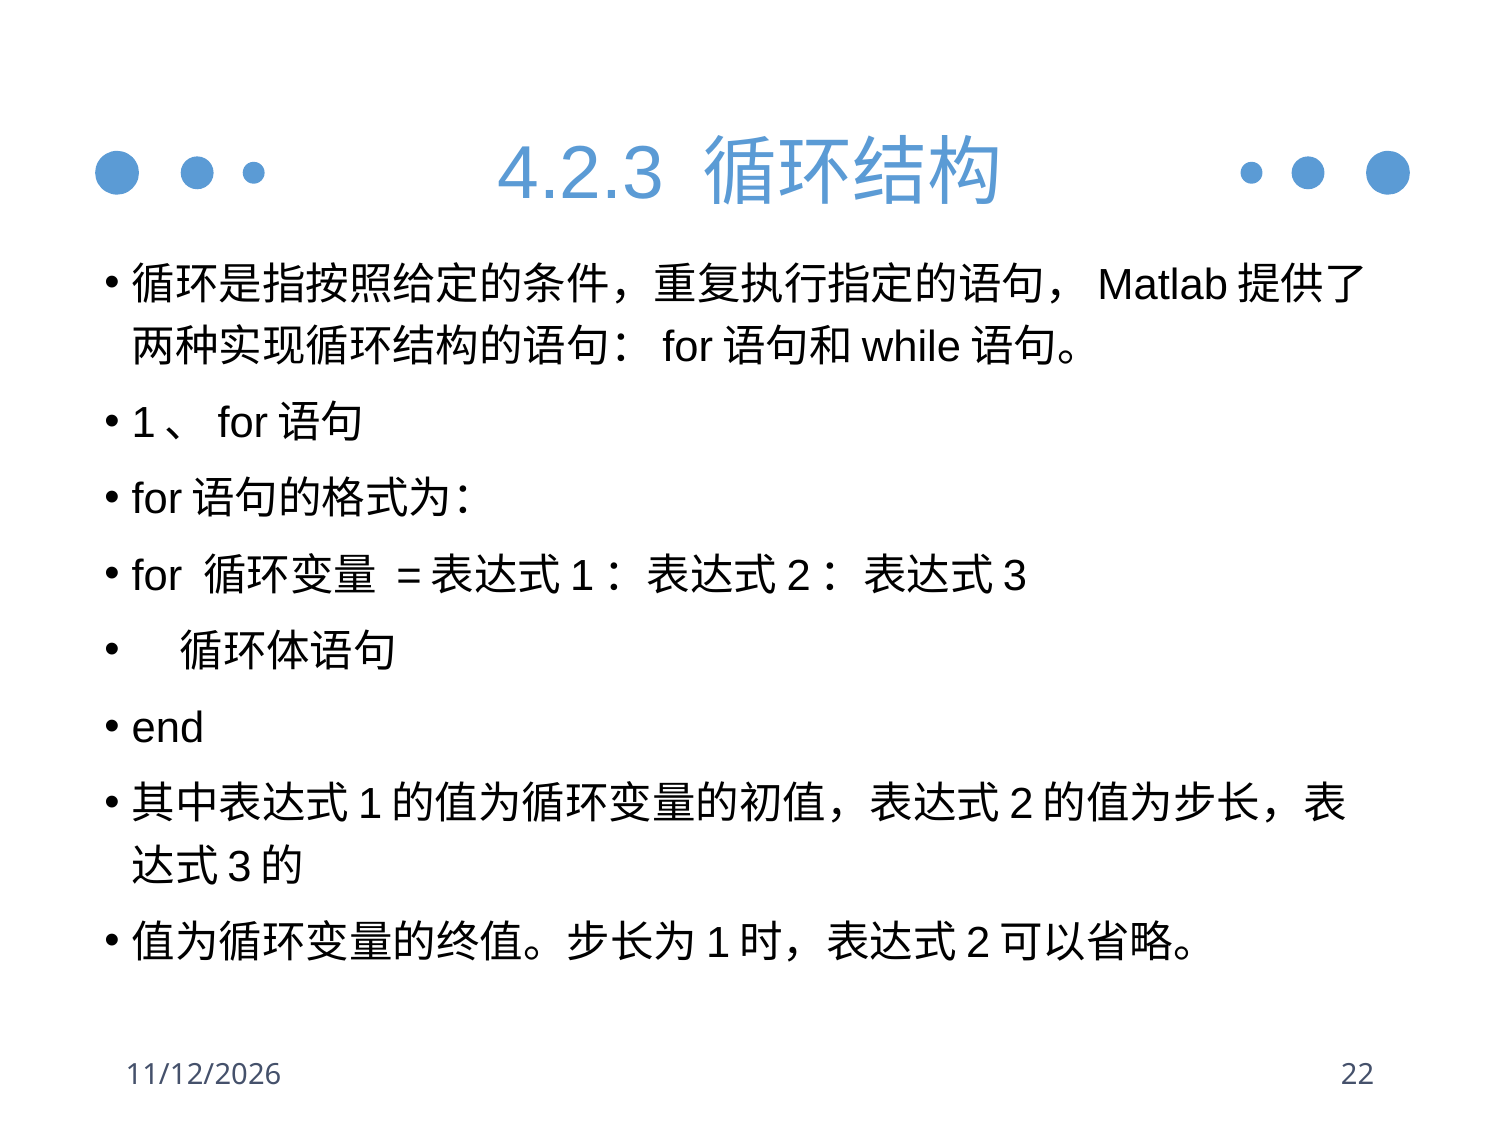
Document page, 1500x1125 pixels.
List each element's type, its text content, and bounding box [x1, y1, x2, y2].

list 循环是指按照给定的条件，重复执行指定的语句，Matlab提供了两种实现循环结构的语句：for语句和while语句。 1、for语句 for语句的格式为： for 循环变量 =表达式1：表达式2：表达式3 循环体语句 end 其中表达式1的值为循环变量的初值，表达式2的值为步长，表达式3的 值为循环变量的终值。步长为1时，表达式2可以省略。 [89, 237, 1384, 979]
slide_number [103, 1042, 441, 1103]
slide_number [1059, 1042, 1397, 1103]
title 4.2.3 循环结构 [272, 50, 1228, 237]
